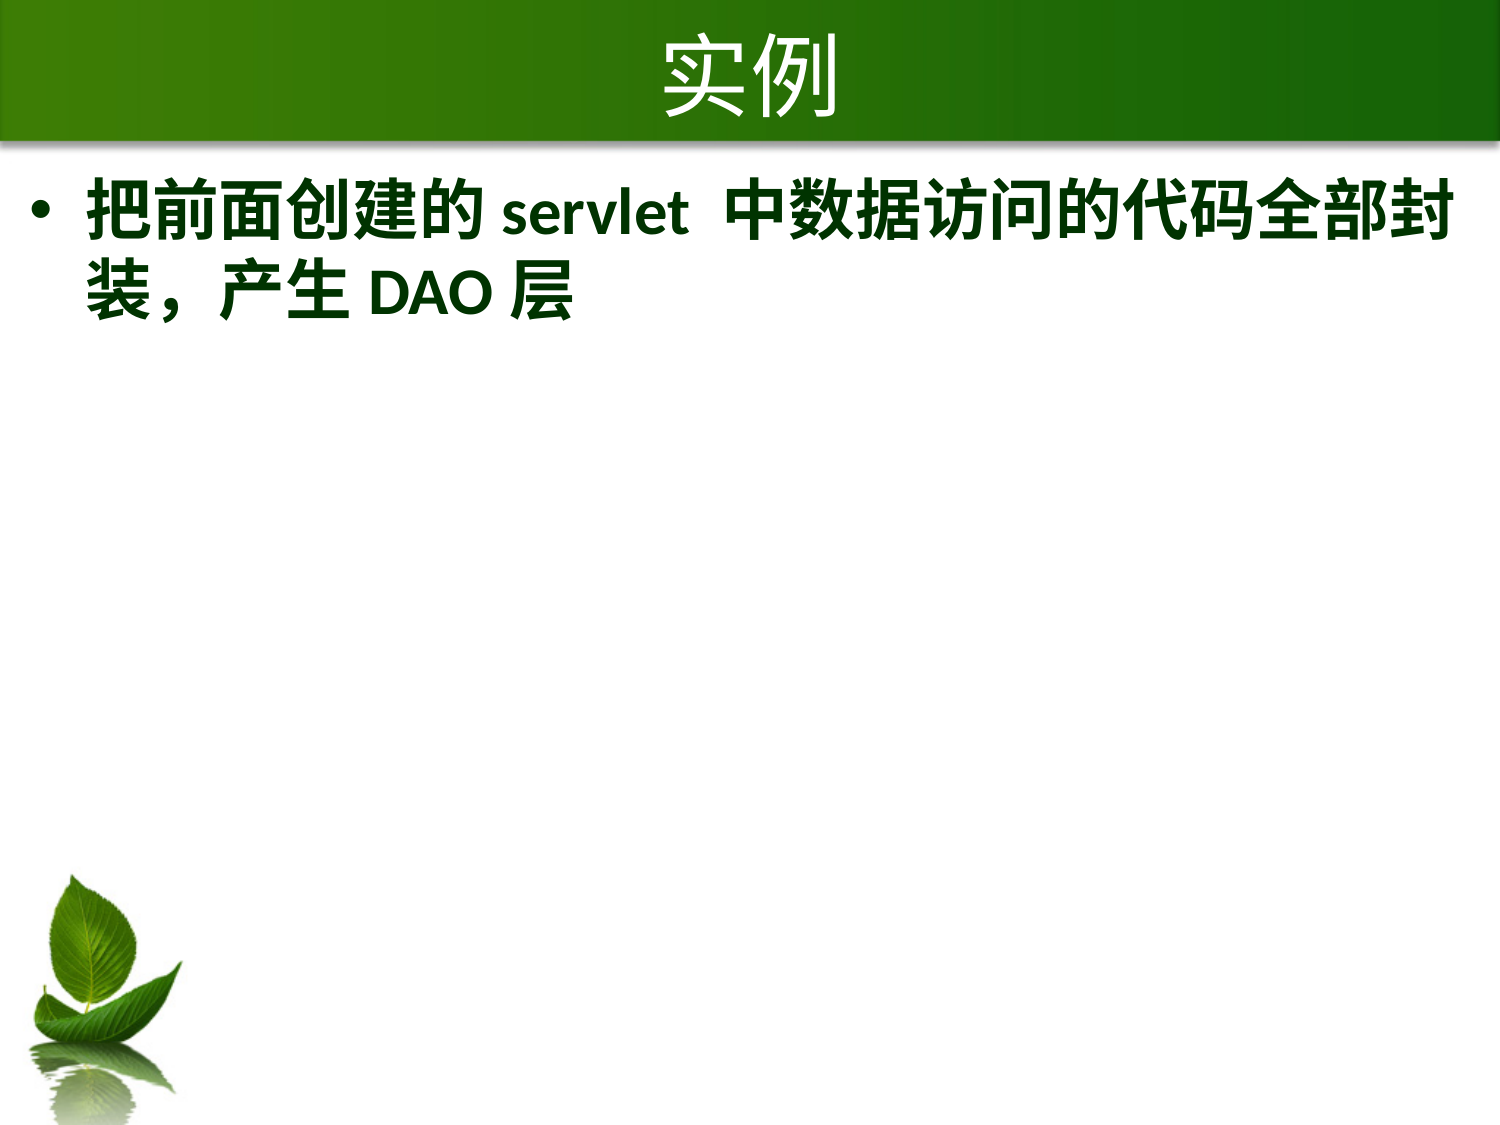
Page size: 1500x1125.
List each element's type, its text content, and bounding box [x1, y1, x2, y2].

list 把前面创建的servlet 中数据访问的代码全部封装，产生DAO层 [14, 160, 1483, 338]
title 实例 [5, 9, 1495, 138]
picture [0, 0, 1500, 1125]
